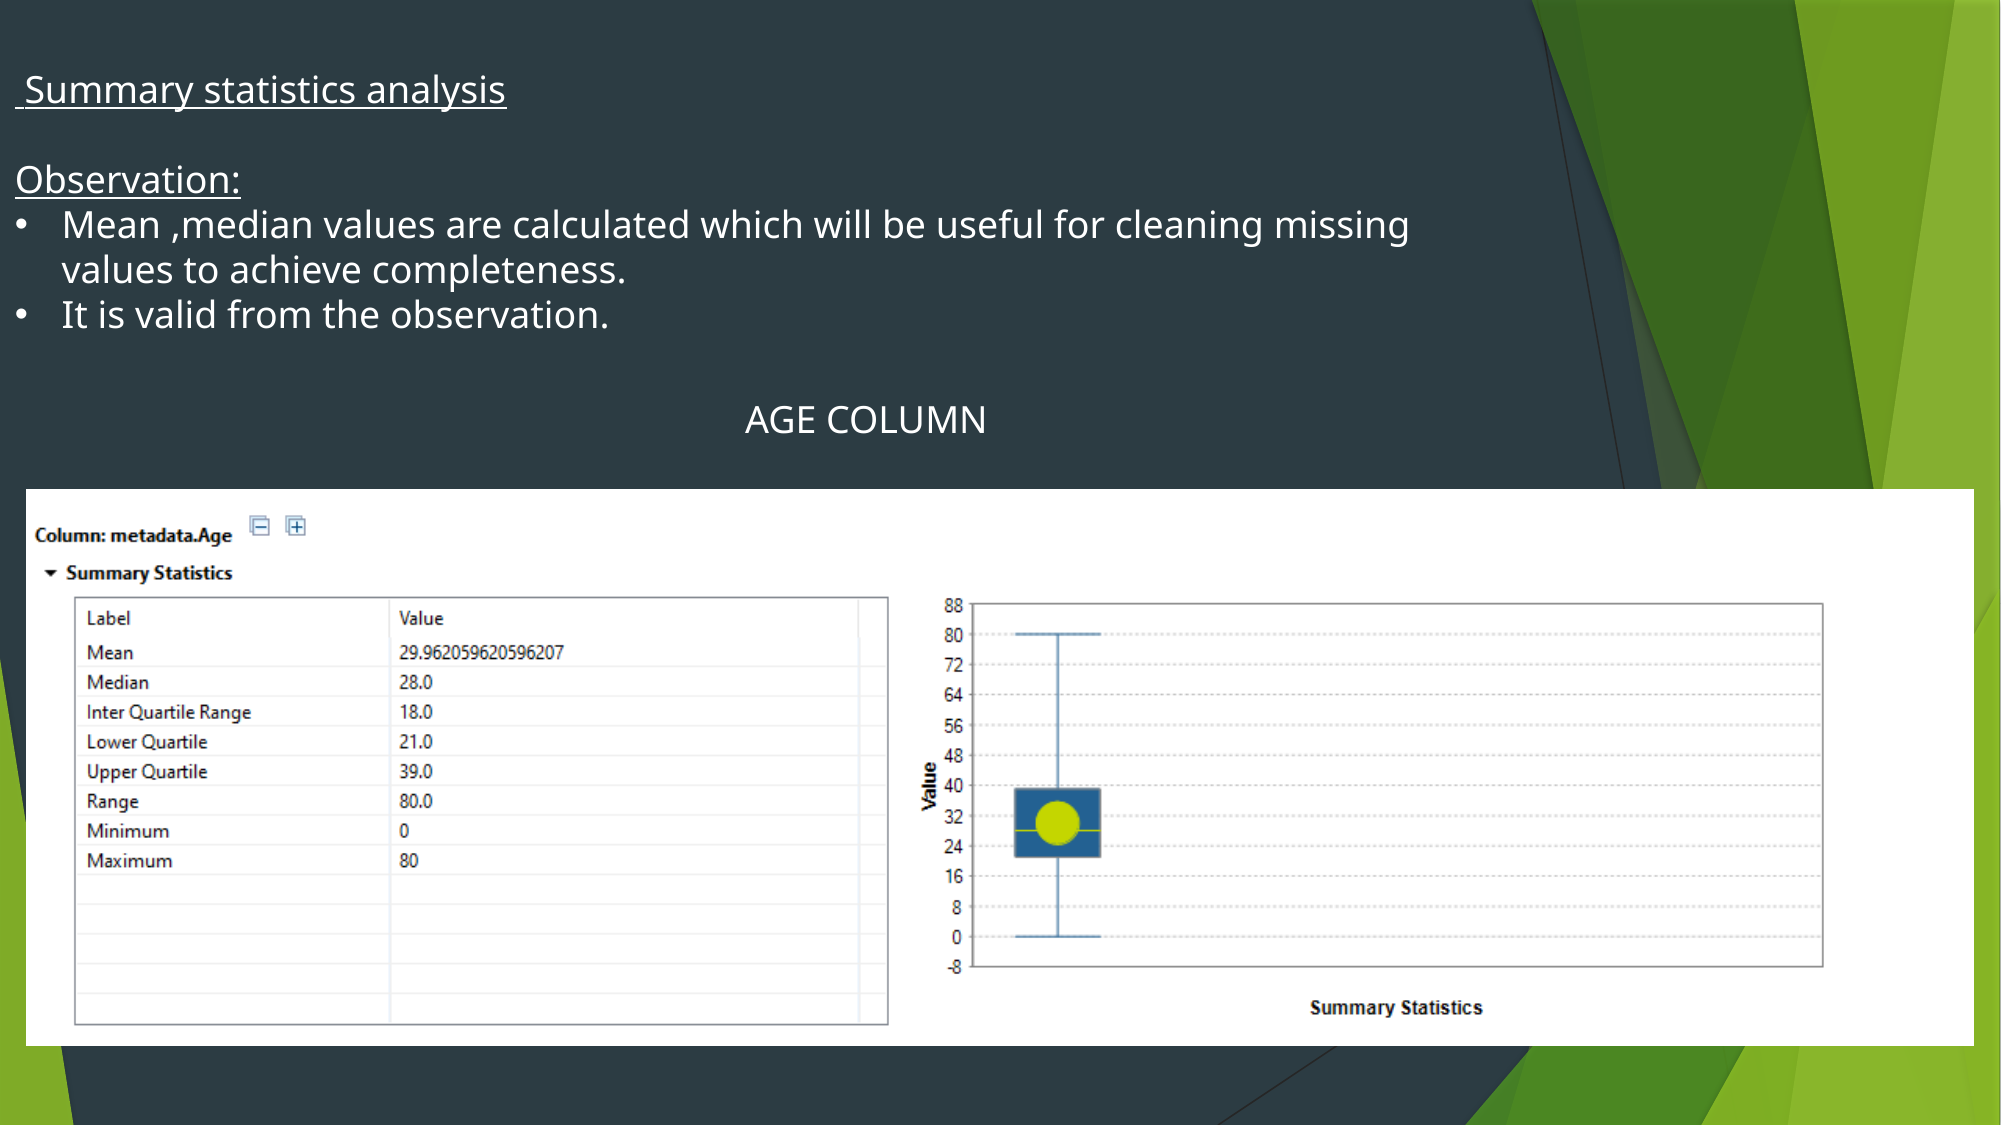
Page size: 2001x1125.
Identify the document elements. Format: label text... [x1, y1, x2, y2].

picture [25, 489, 1974, 1047]
text_box Summary statistics analysis Observation: Mean ,median values are calculated which will be useful for cleaning missing values to achieve completeness. It is valid from the observation. [0, 58, 1535, 434]
text_box AGE COLUMN [730, 389, 1046, 489]
